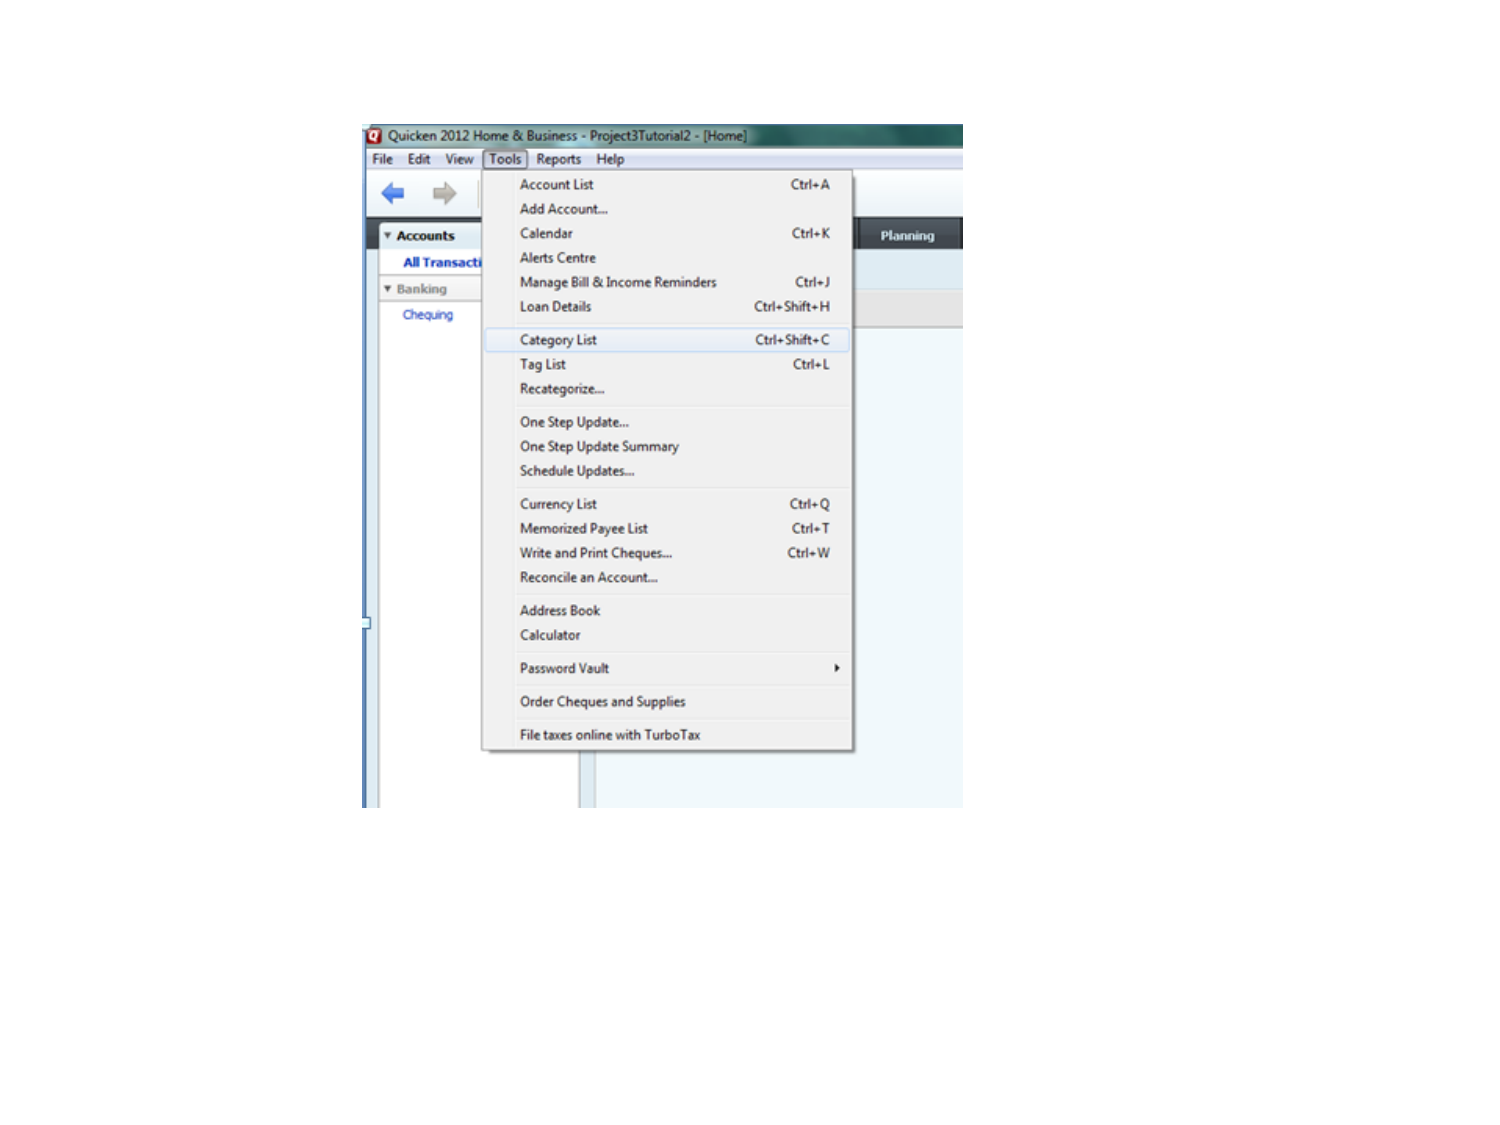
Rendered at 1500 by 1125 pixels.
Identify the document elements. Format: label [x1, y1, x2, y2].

picture [362, 124, 963, 808]
